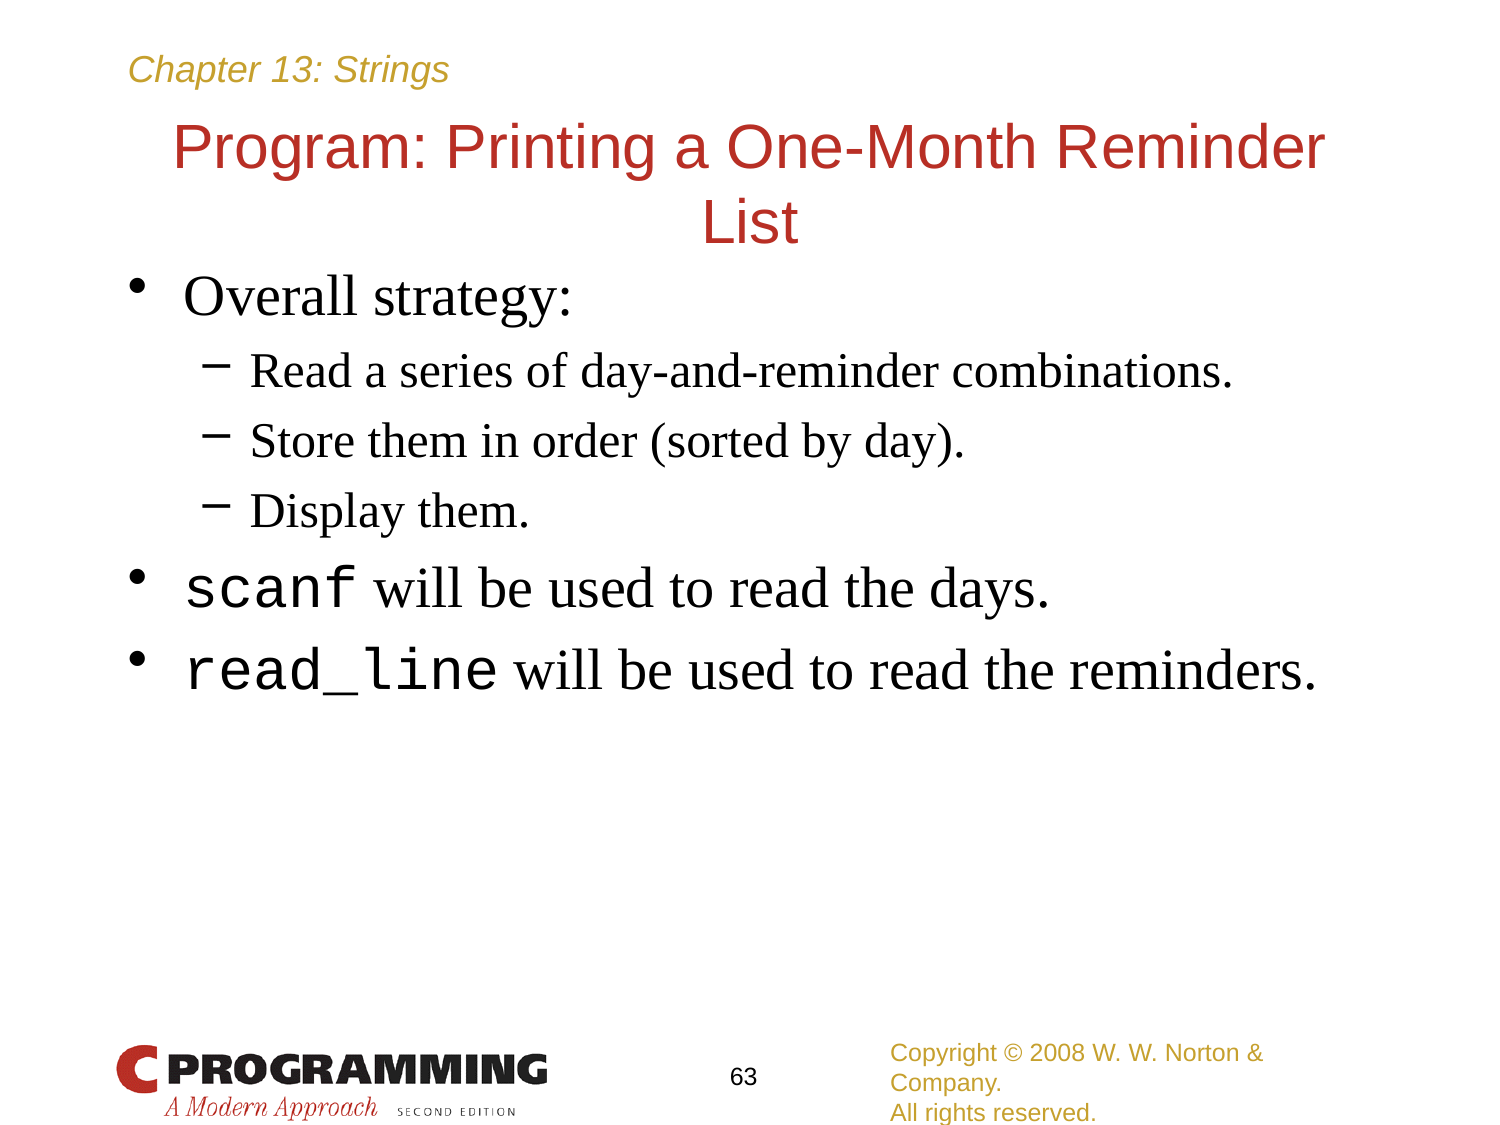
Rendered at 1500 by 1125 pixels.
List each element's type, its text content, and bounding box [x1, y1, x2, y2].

slide_number 63 [687, 1049, 801, 1101]
footer Copyright © 2008 W. W. Norton & Company. All rights reserved. [874, 1043, 1388, 1119]
picture [112, 1041, 550, 1123]
title Program: Printing a One-Month Reminder List [99, 125, 1400, 238]
list Overall strategy: Read a series of day-and-reminder combinations. Store them in order (sorted by day). Display them. scanf will be used to read the days. read_line will be used to read the reminders. [112, 249, 1388, 1038]
